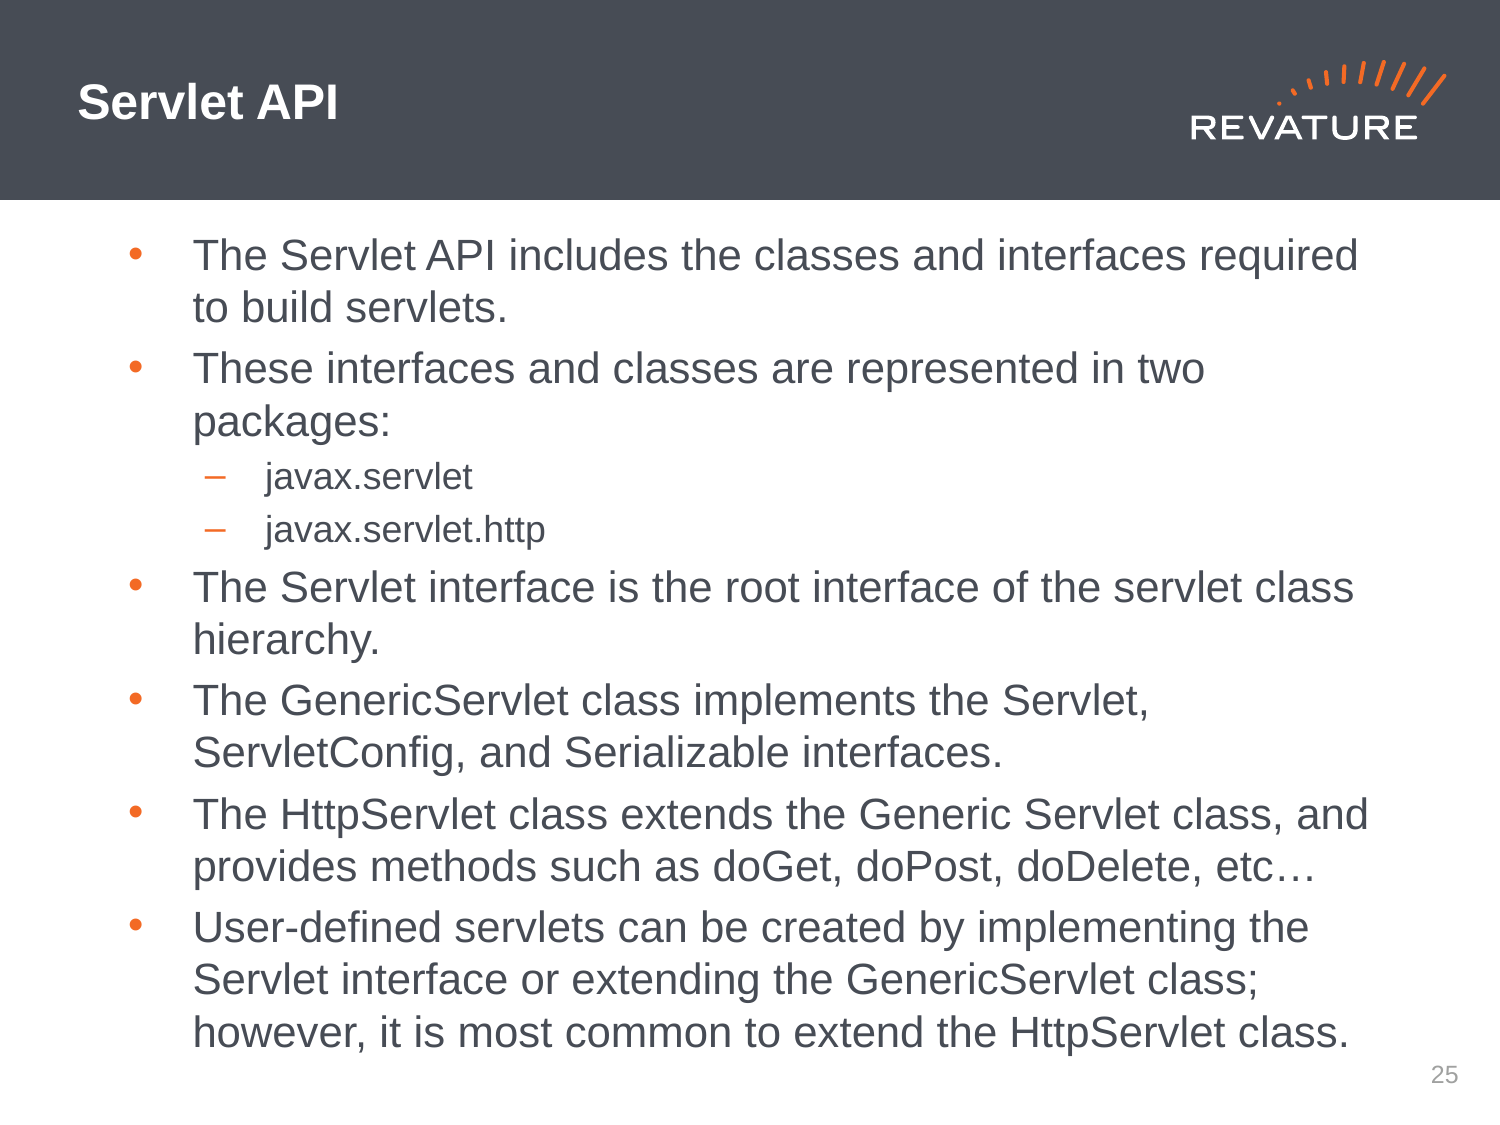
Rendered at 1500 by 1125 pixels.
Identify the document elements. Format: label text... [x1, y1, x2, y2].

slide_number 24 [1332, 1043, 1474, 1104]
text_box The Servlet API includes the classes and interfaces required to build servlets. These interfaces and classes are represented in two packages: javax.servlet javax.servlet.http The Servlet interface is the root interface of the servlet class hierarchy. The GenericServlet class implements the Servlet, ServletConfig, and Serializable interfaces. The HttpServlet class extends the Generic Servlet class, and provides methods such as doGet, doPost, doDelete, etc… User-defined servlets can be created by implementing the Servlet interface or extending the GenericServlet class; however, it is most common to extend the HttpServlet class. [105, 219, 1395, 1068]
title Servlet API [62, 0, 1084, 200]
